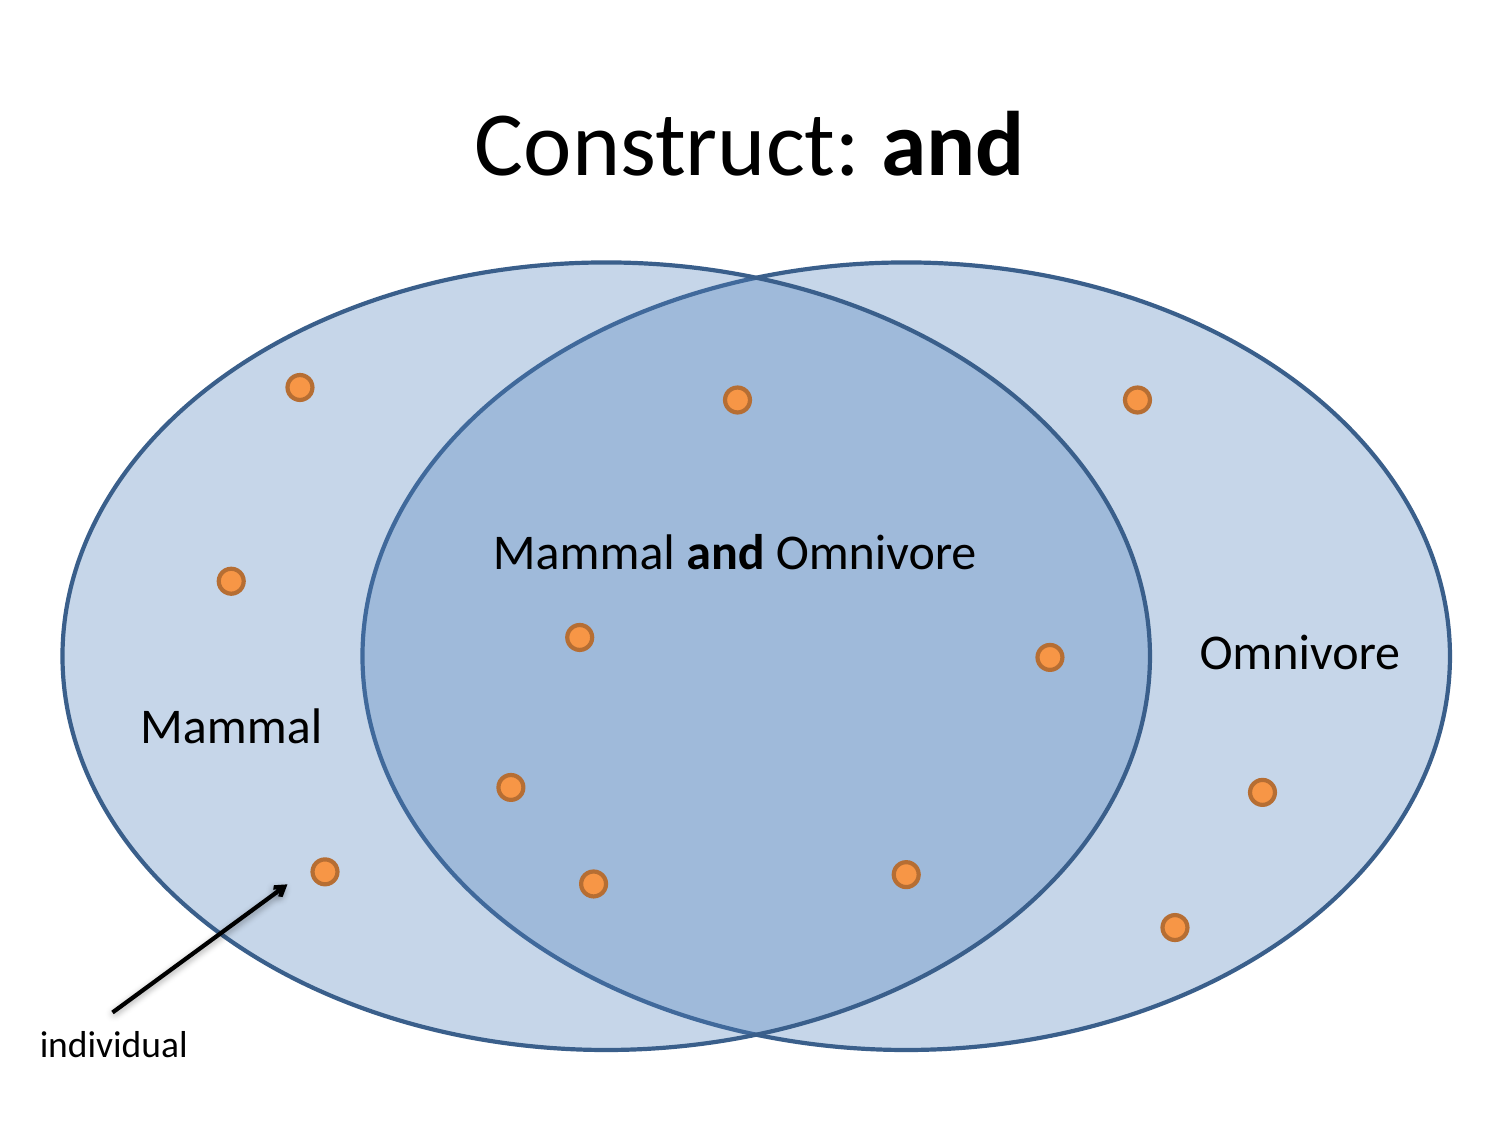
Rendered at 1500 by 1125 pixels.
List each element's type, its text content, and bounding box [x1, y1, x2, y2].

text_box [60, 260, 1153, 1053]
text_box [722, 385, 753, 415]
title Construct: and [75, 45, 1425, 233]
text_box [112, 884, 288, 1013]
text_box [1247, 777, 1278, 807]
text_box Omnivore [1162, 611, 1438, 687]
text_box [1160, 912, 1190, 943]
text_box [310, 857, 340, 887]
text_box [757, 260, 1453, 1053]
text_box Mammal [99, 686, 363, 762]
text_box [285, 372, 315, 403]
text_box [579, 869, 609, 899]
text_box [496, 772, 526, 802]
text_box [216, 566, 246, 596]
text_box Mammal and Omnivore [478, 511, 1075, 587]
text_box individual [24, 1012, 219, 1073]
text_box [1035, 642, 1065, 672]
text_box [565, 622, 595, 653]
text_box [891, 860, 921, 890]
text_box [1122, 385, 1153, 415]
